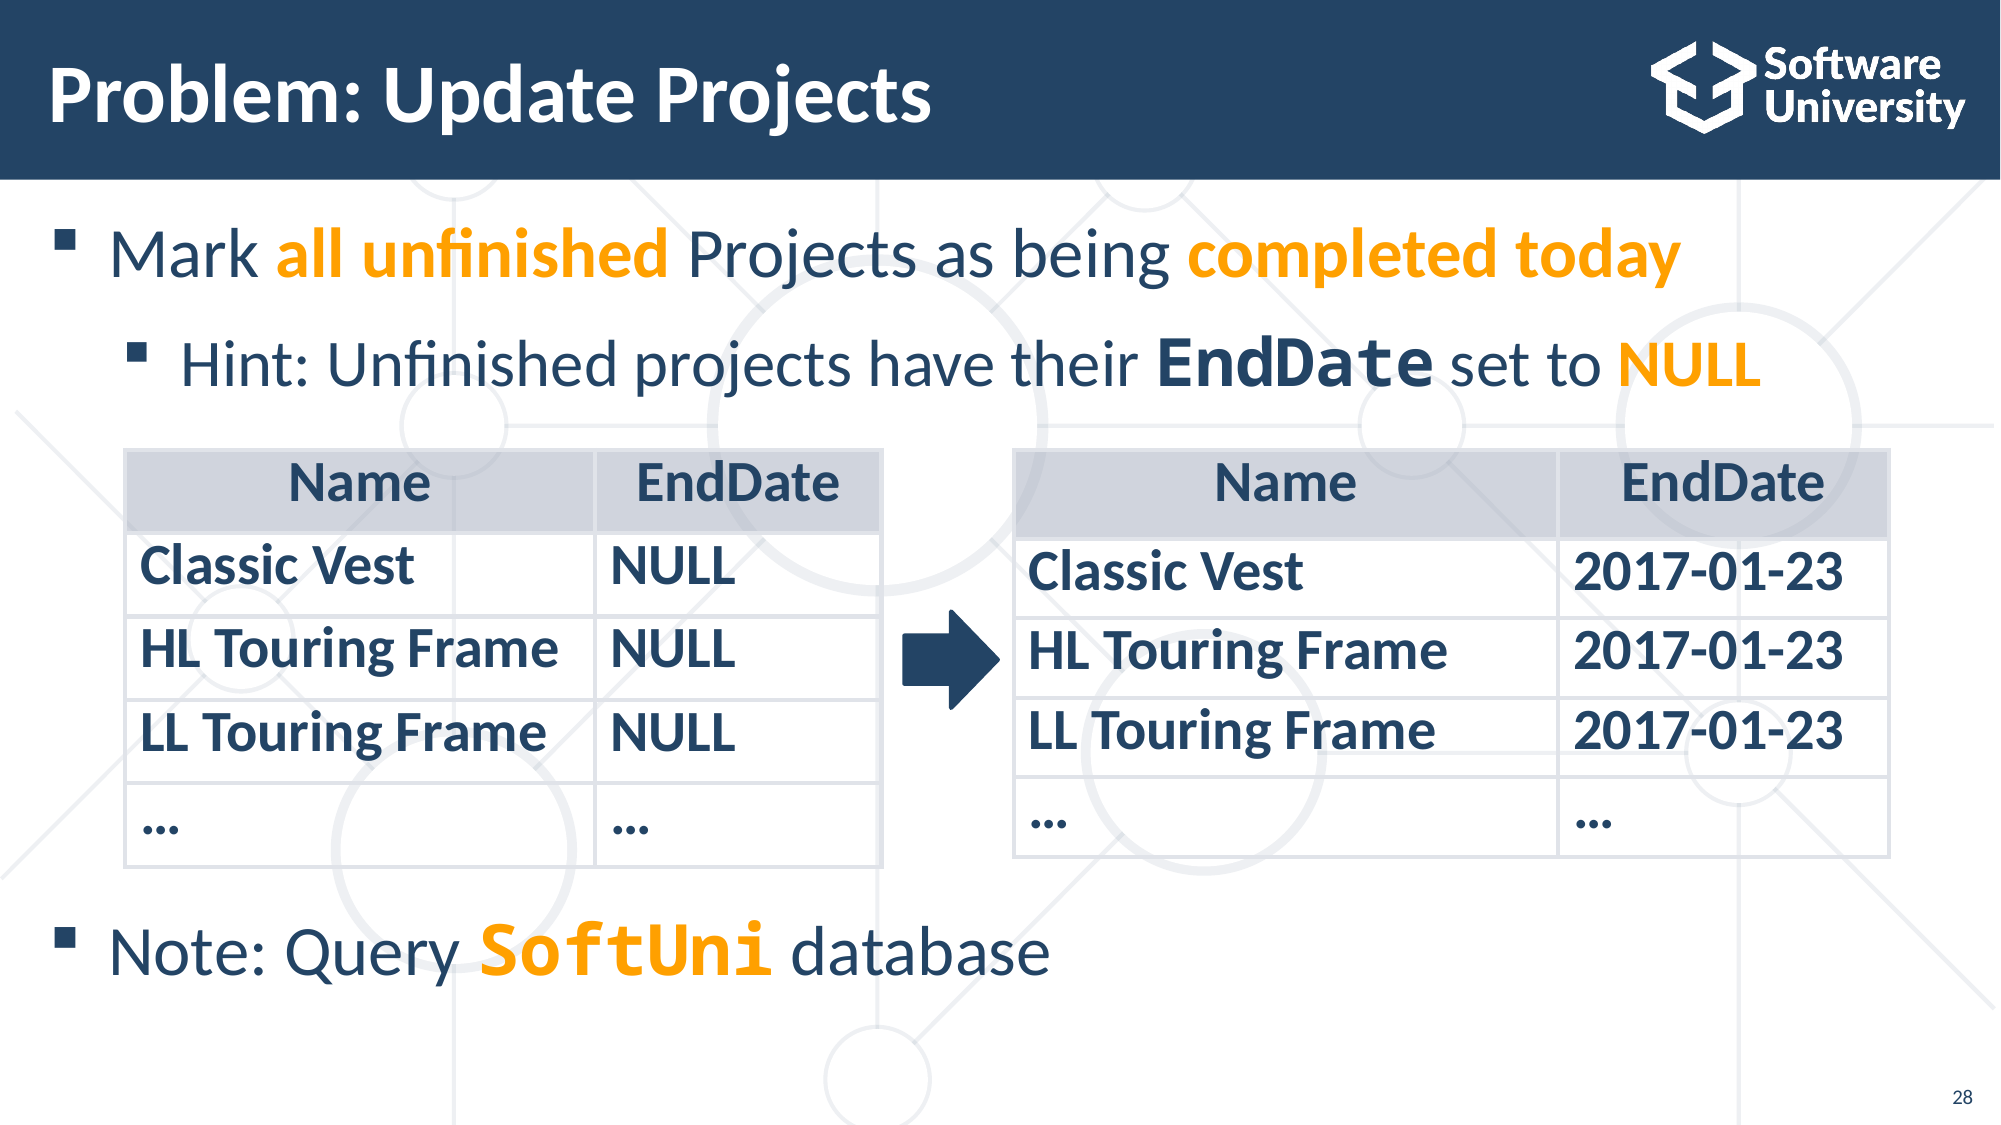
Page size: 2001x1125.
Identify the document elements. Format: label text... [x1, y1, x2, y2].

table_cell 2017-01-23 [1560, 541, 1887, 616]
table_cell LL Touring Frame [1016, 700, 1556, 775]
table_cell 2017-01-23 [1560, 620, 1887, 696]
list Mark all unfinished Projects as being completed today Hint: Unfinished projects have their EndDate set to NULL Note: Query SoftUni database [31, 196, 1970, 1104]
table_header EndDate [1560, 452, 1887, 537]
table_cell … [127, 785, 593, 865]
table_cell HL Touring Frame [127, 619, 593, 698]
table_cell NULL [597, 535, 879, 614]
table_cell … [597, 785, 879, 865]
table_cell 2017-01-23 [1560, 700, 1887, 775]
table_header Name [127, 452, 593, 531]
table_cell NULL [597, 702, 879, 781]
picture [1651, 41, 1966, 134]
table_cell … [1016, 779, 1556, 855]
text_box [902, 609, 1000, 710]
table_cell LL Touring Frame [127, 702, 593, 781]
table_cell HL Touring Frame [1016, 620, 1556, 696]
table_header Name [1016, 452, 1556, 537]
table_cell … [1560, 779, 1887, 855]
table_header EndDate [597, 452, 879, 531]
slide_number 28 [1927, 1067, 1989, 1117]
table_cell Classic Vest [1016, 541, 1556, 616]
table_cell NULL [597, 619, 879, 698]
title Problem: Update Projects [31, 16, 1625, 162]
table_cell Classic Vest [127, 535, 593, 614]
